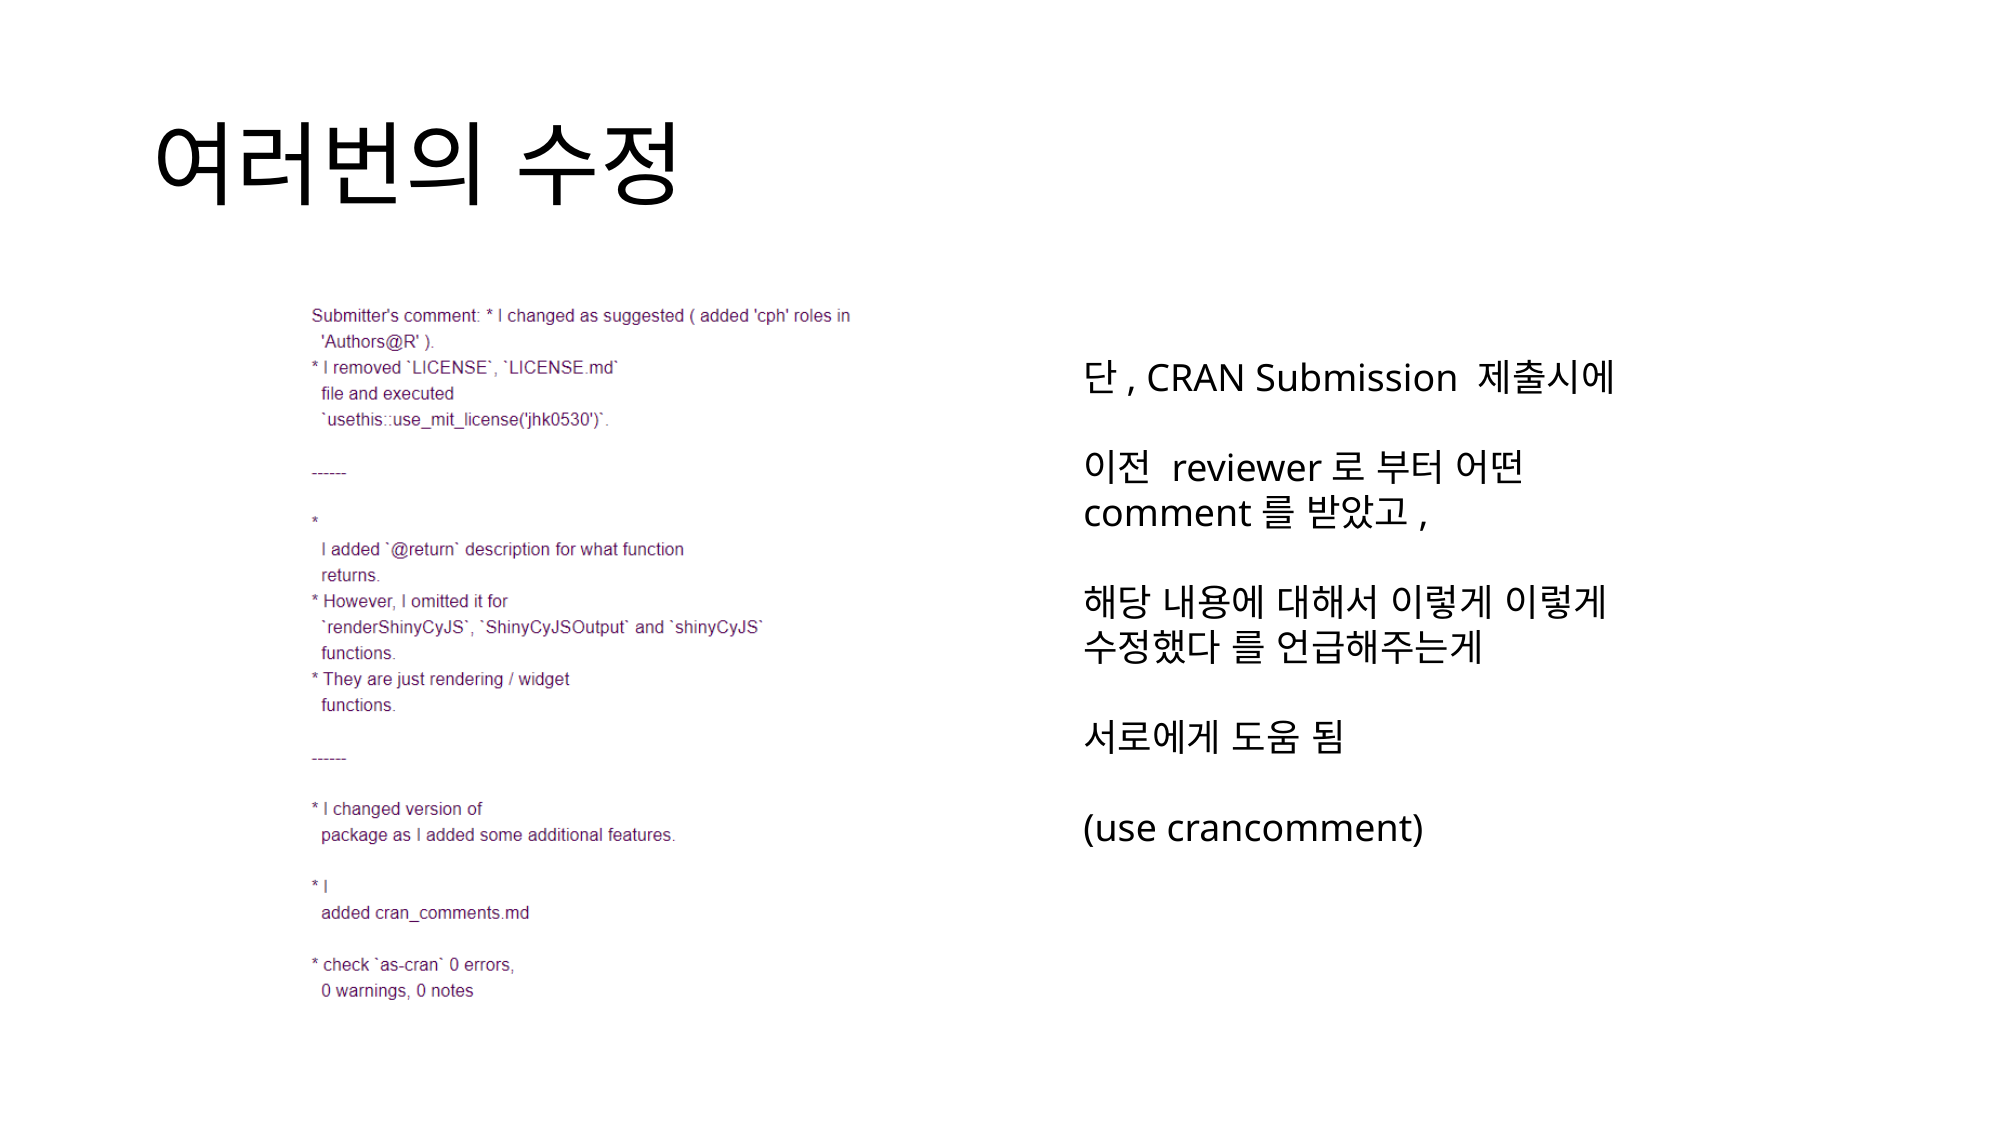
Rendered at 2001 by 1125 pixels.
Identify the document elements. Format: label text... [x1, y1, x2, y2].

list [304, 299, 870, 1014]
title 여러번의 수정 [137, 59, 1863, 278]
text_box 단, CRAN Submission 제출시에 이전 reviewer로 부터 어떤 comment를 받았고, 해당 내용에 대해서 이렇게 이렇게 수정했다 를 언급해주는게 서로에게 도움 됨 (use crancomment) [1068, 346, 1720, 947]
